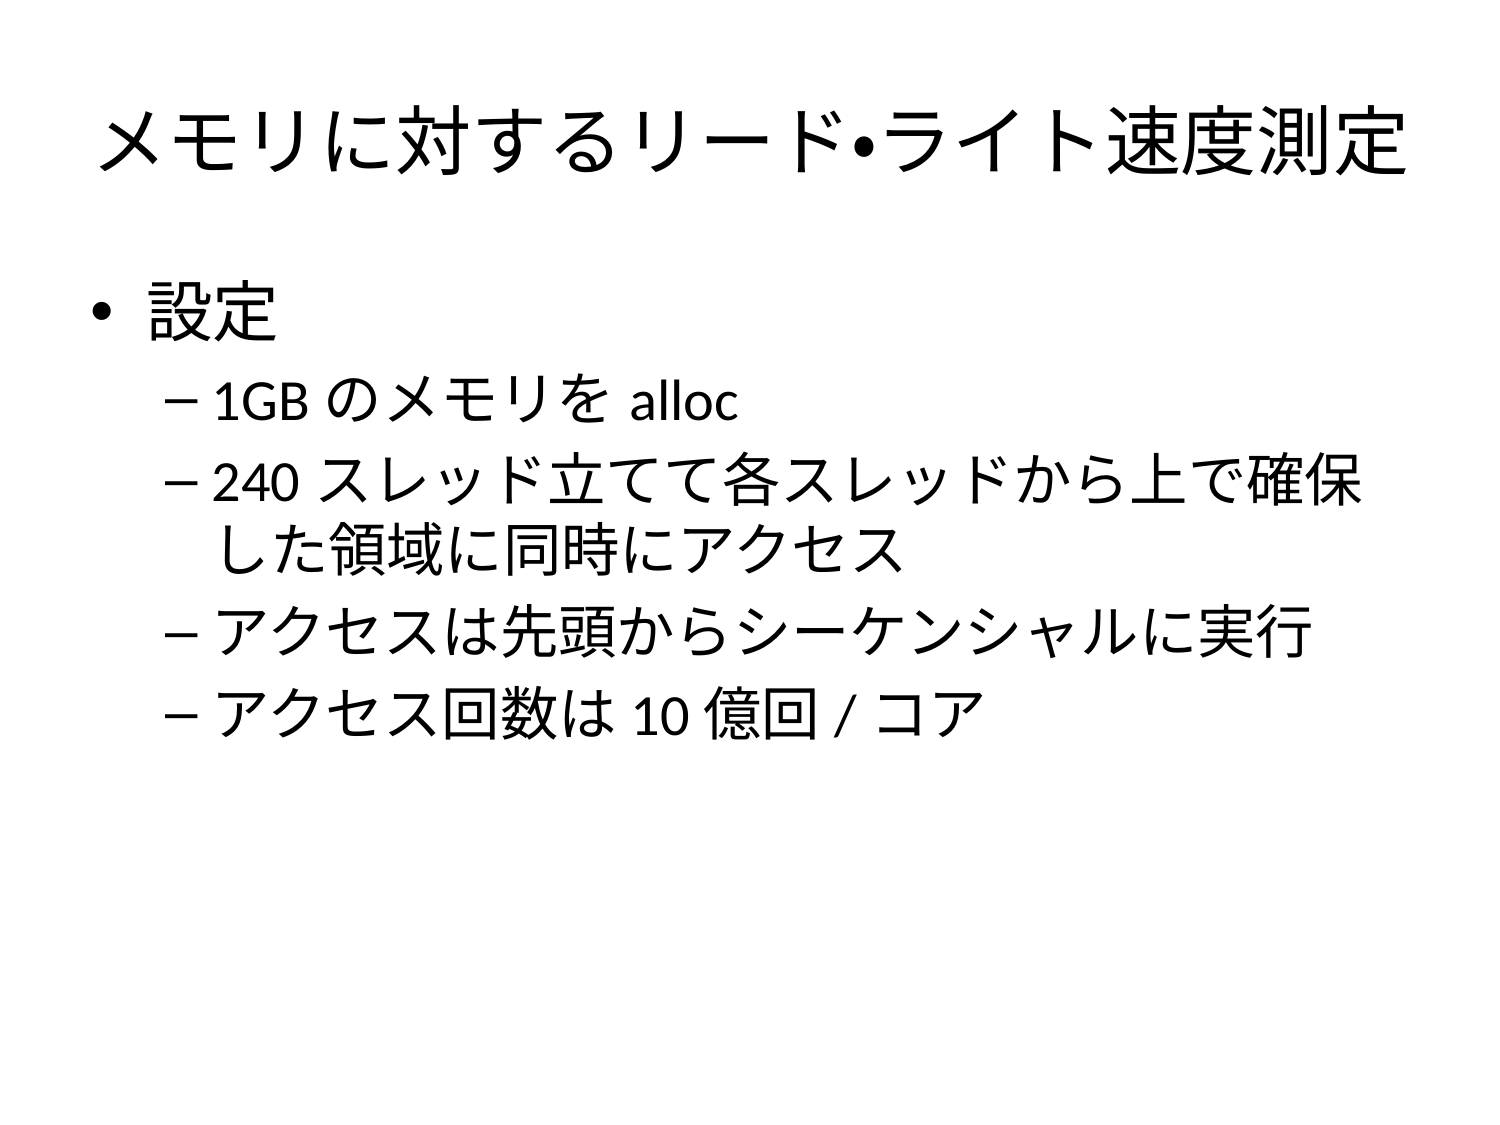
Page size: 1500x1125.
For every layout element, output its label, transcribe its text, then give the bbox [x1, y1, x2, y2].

list 設定 1GBのメモリをalloc 240スレッド立てて各スレッドから上で確保した領域に同時にアクセス アクセスは先頭からシーケンシャルに実行 アクセス回数は10億回/コア [75, 262, 1425, 1005]
title メモリに対するリード・ライト速度測定 [75, 45, 1425, 233]
